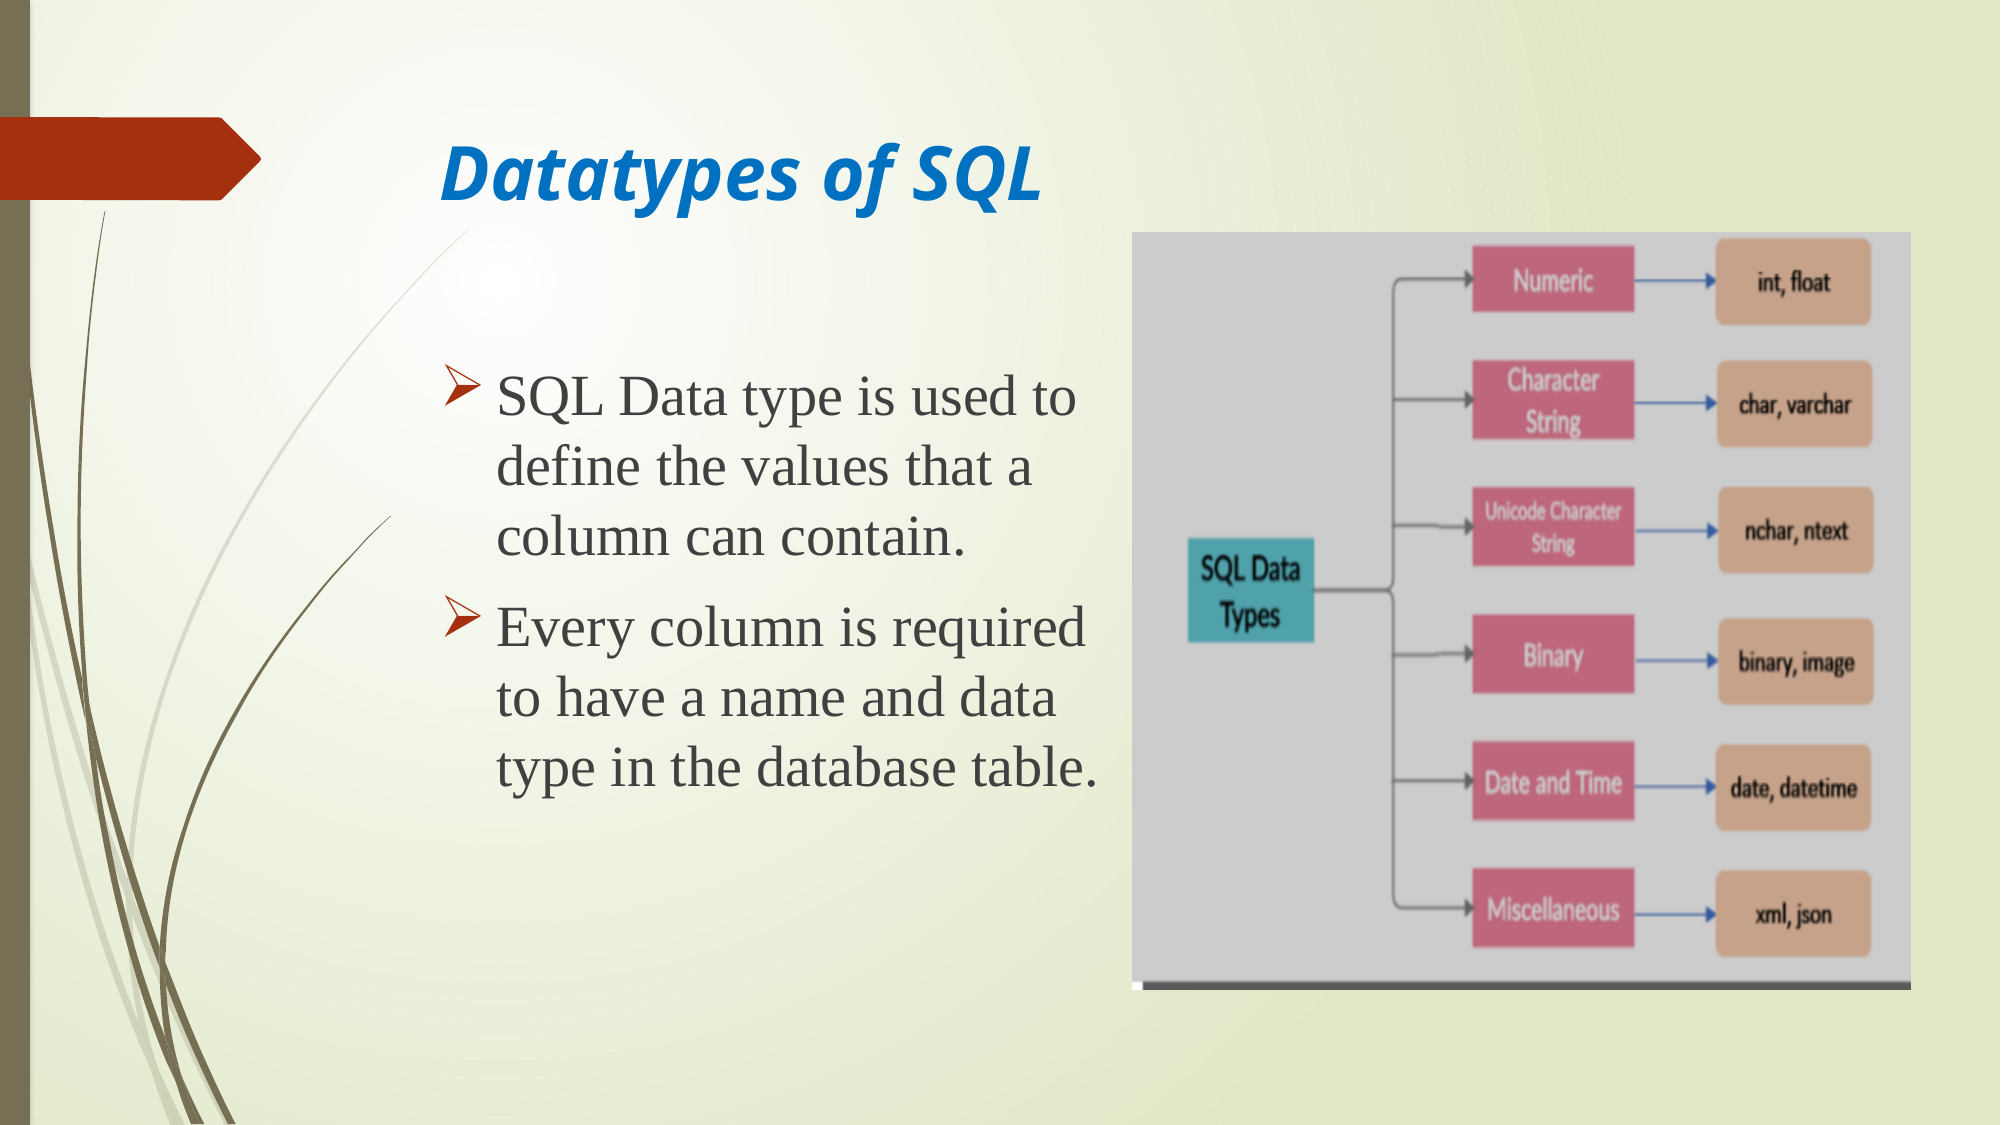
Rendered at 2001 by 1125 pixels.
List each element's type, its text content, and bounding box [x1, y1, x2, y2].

title Datatypes of SQL [424, 117, 1887, 328]
list SQL Data type is used to define the values that a column can contain. Every column is required to have a name and data type in the database table. [424, 350, 1127, 970]
picture [1132, 231, 1911, 990]
